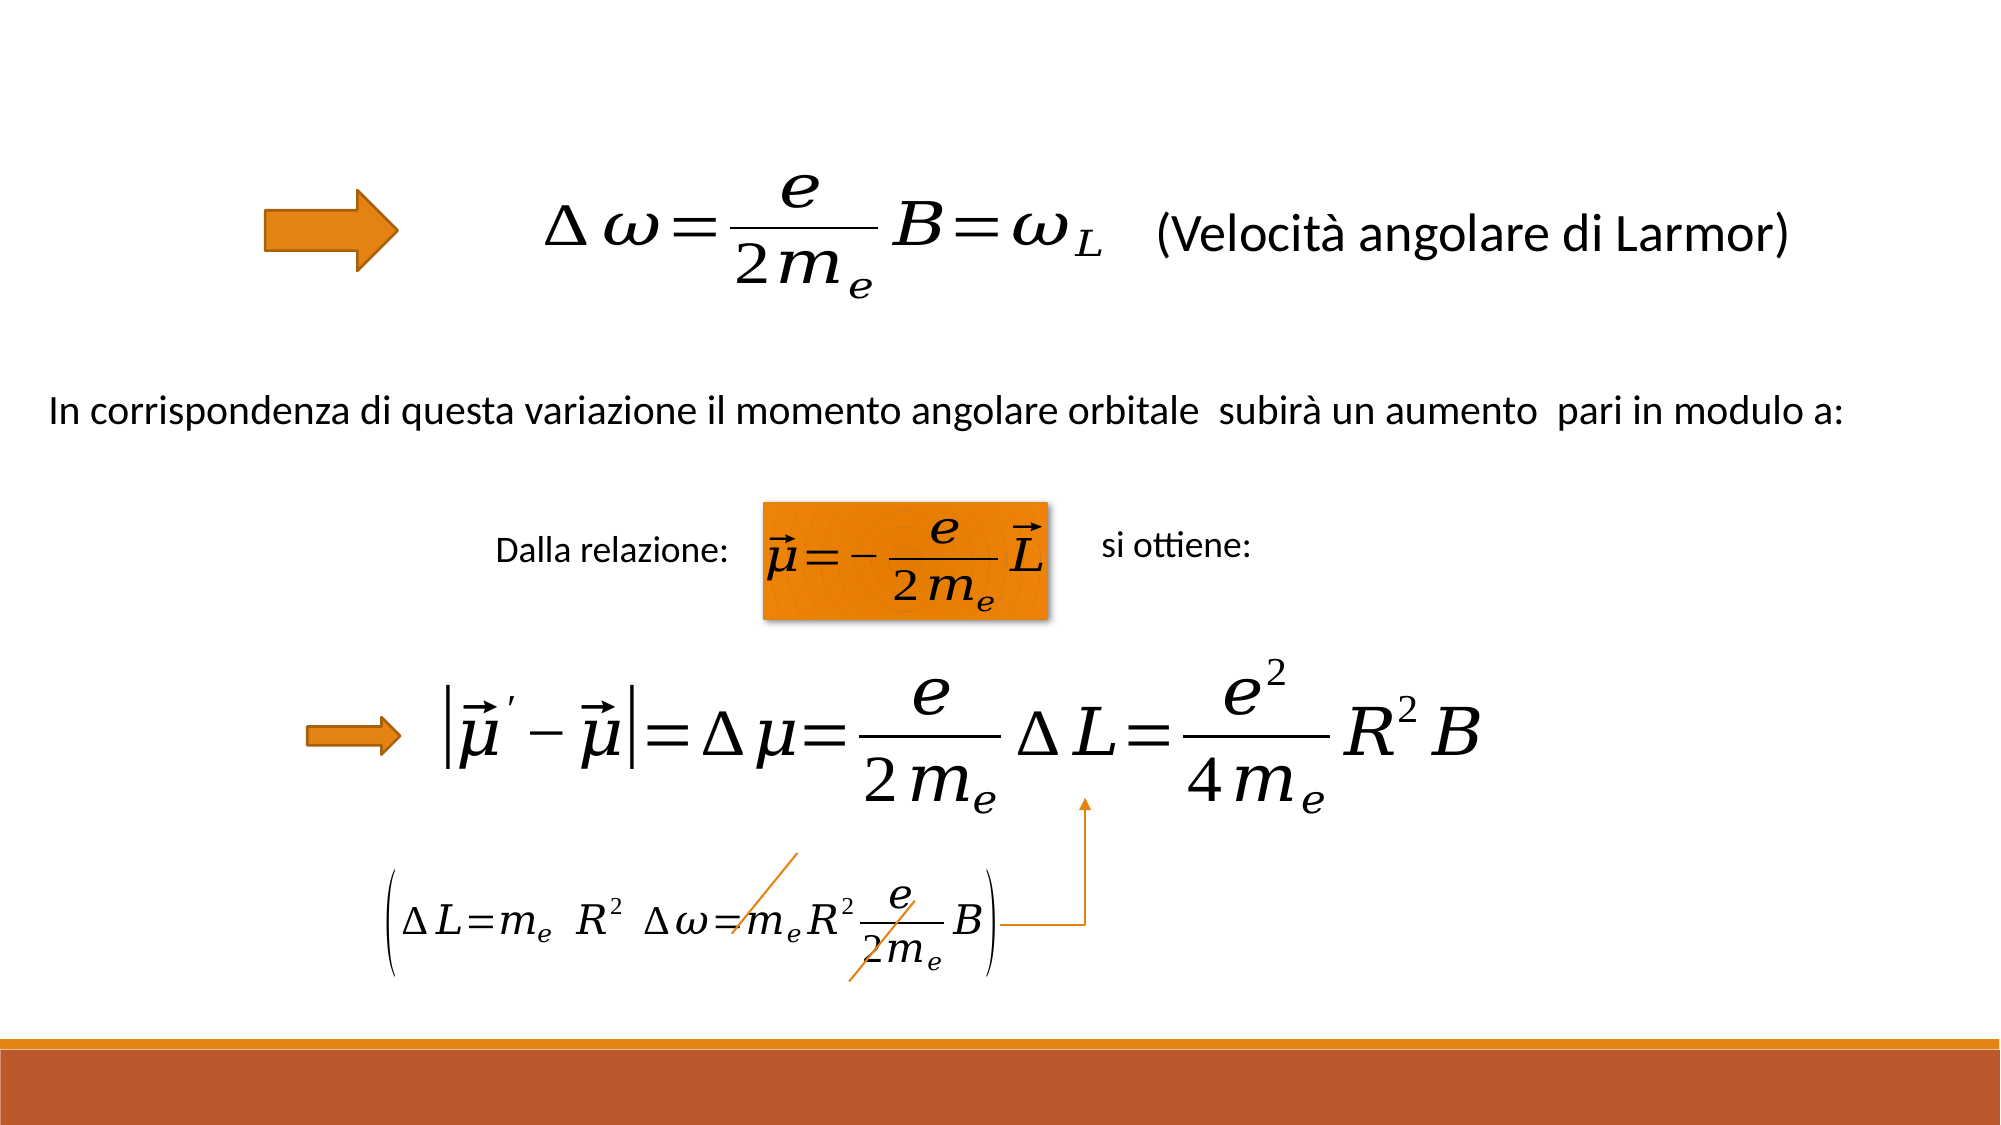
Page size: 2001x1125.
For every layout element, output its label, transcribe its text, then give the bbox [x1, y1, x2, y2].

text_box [999, 797, 1086, 926]
text_box Dalla relazione: [480, 517, 745, 578]
text_box [263, 188, 399, 273]
text_box (Velocità angolare di Larmor) [1140, 190, 1834, 270]
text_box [731, 852, 799, 935]
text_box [848, 900, 916, 983]
text_box si ottiene: [1086, 512, 1268, 572]
text_box [305, 715, 402, 756]
